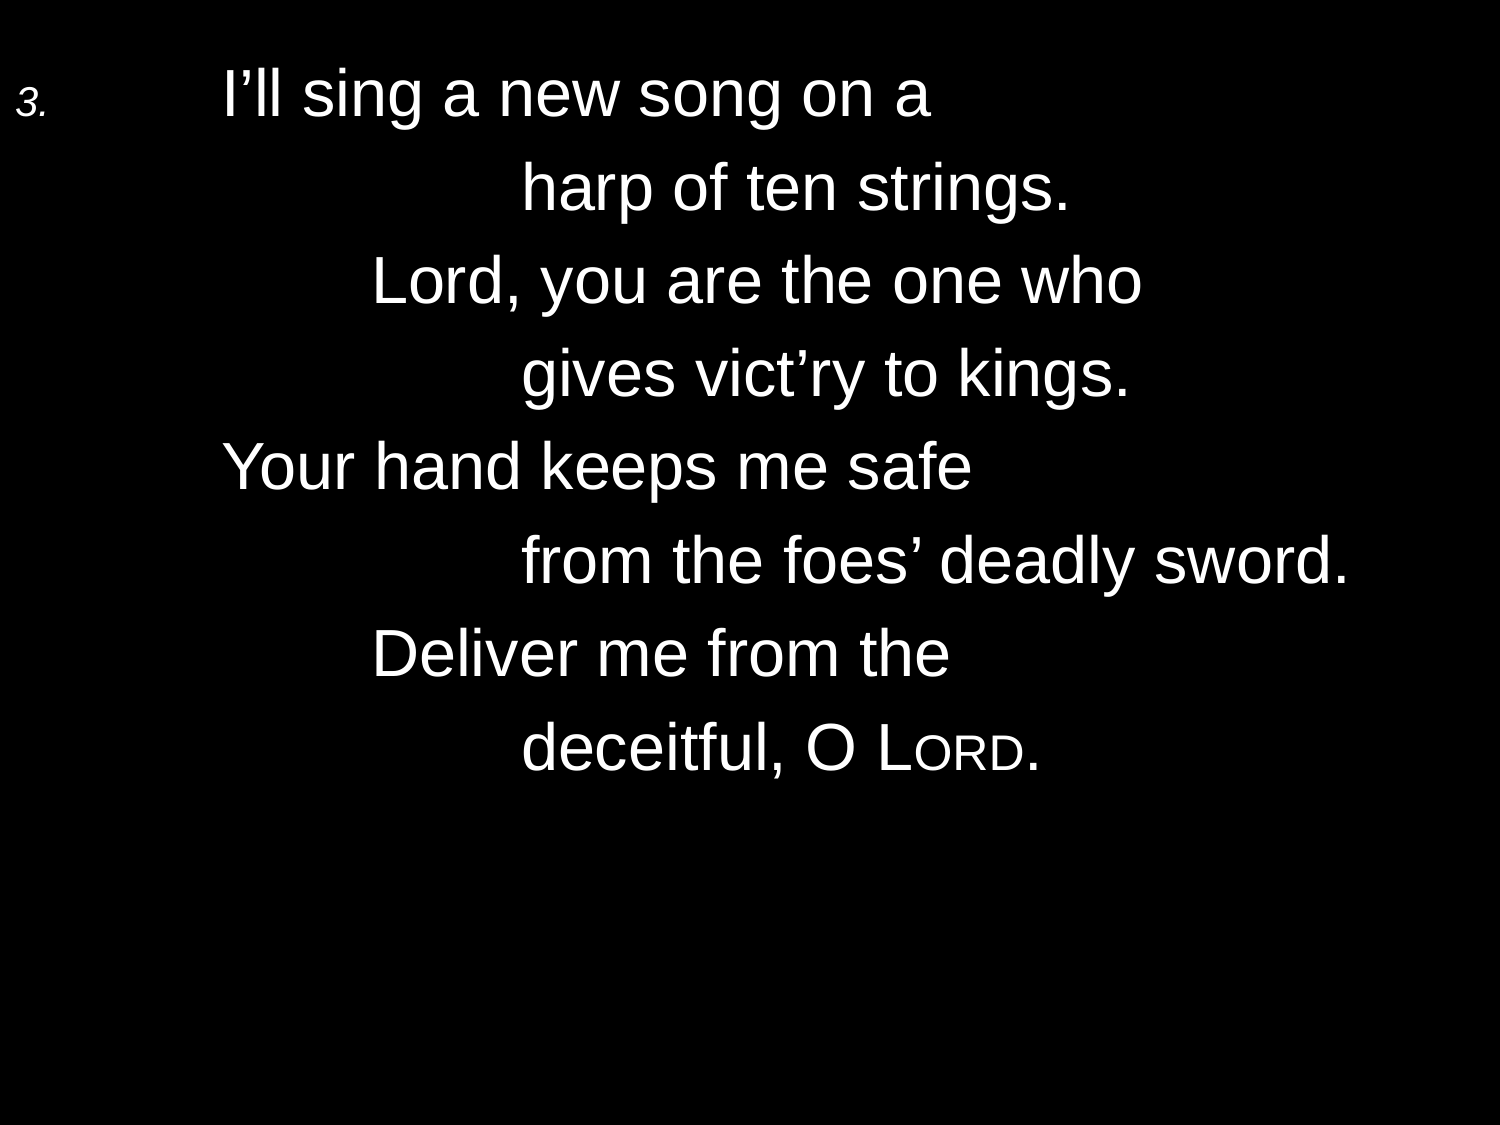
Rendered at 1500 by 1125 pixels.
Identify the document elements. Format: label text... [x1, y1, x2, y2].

list 3. I’ll sing a new song on a harp of ten strings. Lord, you are the one who gives vict’ry to kings. Your hand keeps me safe from the foes’ deadly sword. Deliver me from the deceitful, O Lord. [0, 42, 1500, 1047]
